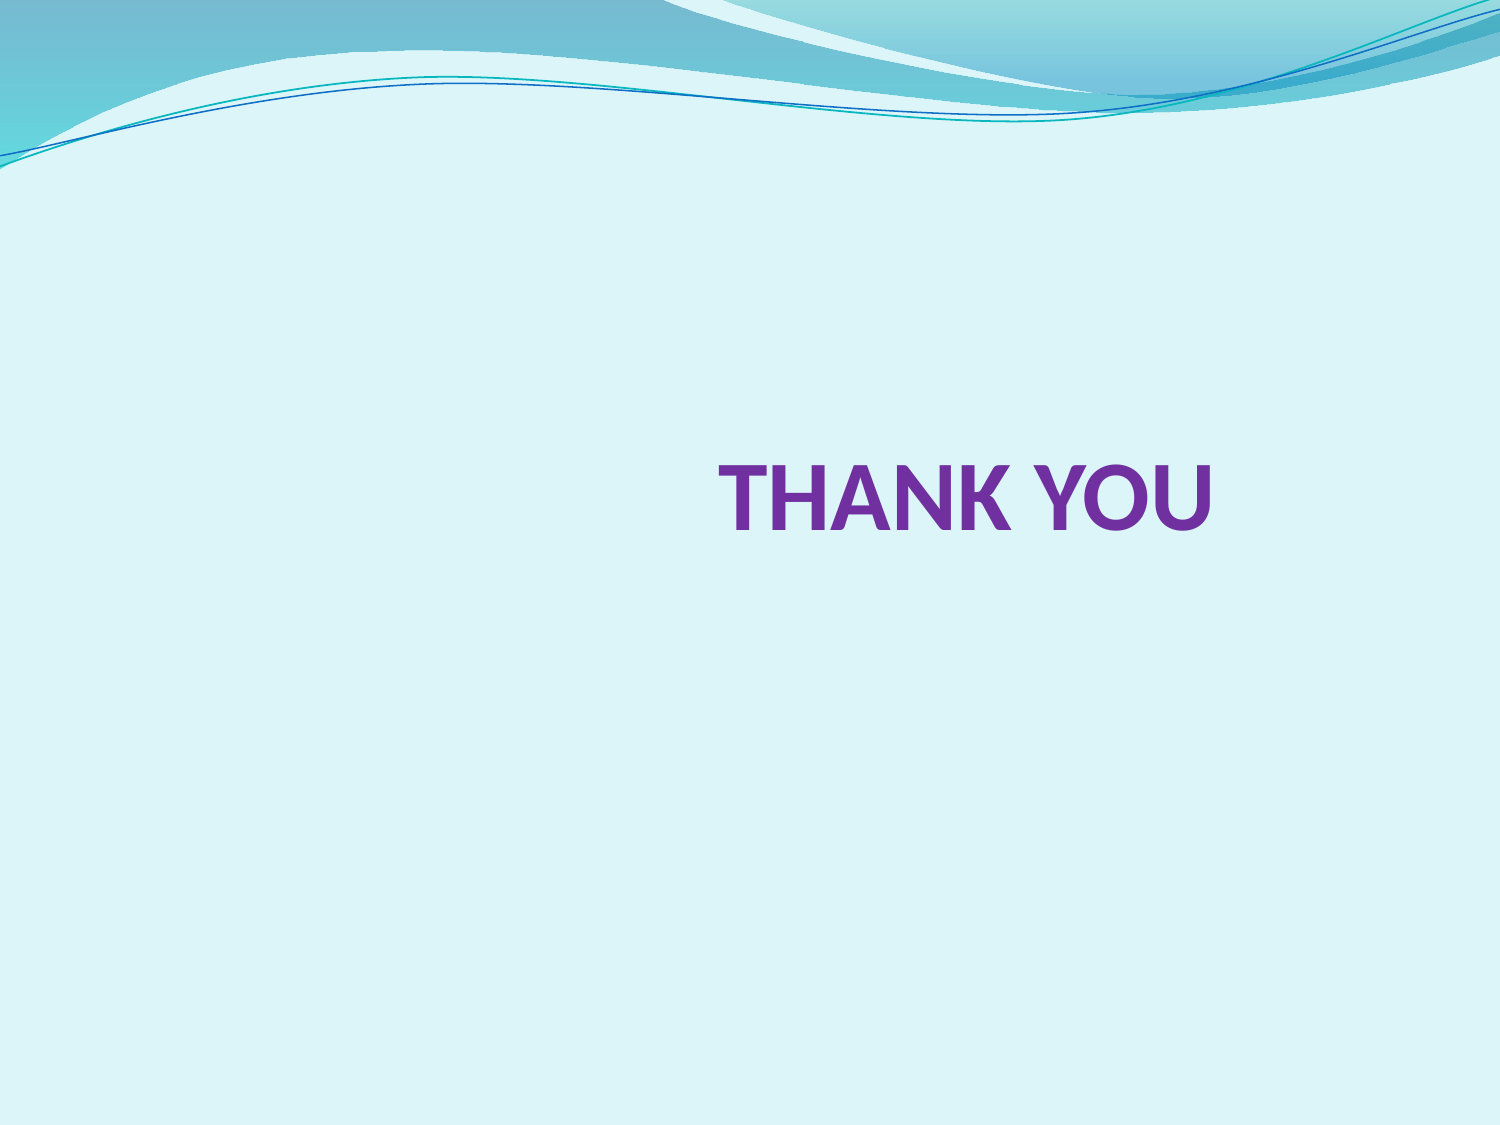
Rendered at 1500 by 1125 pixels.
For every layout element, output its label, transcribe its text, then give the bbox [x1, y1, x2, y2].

title THANK YOU [457, 257, 1219, 551]
